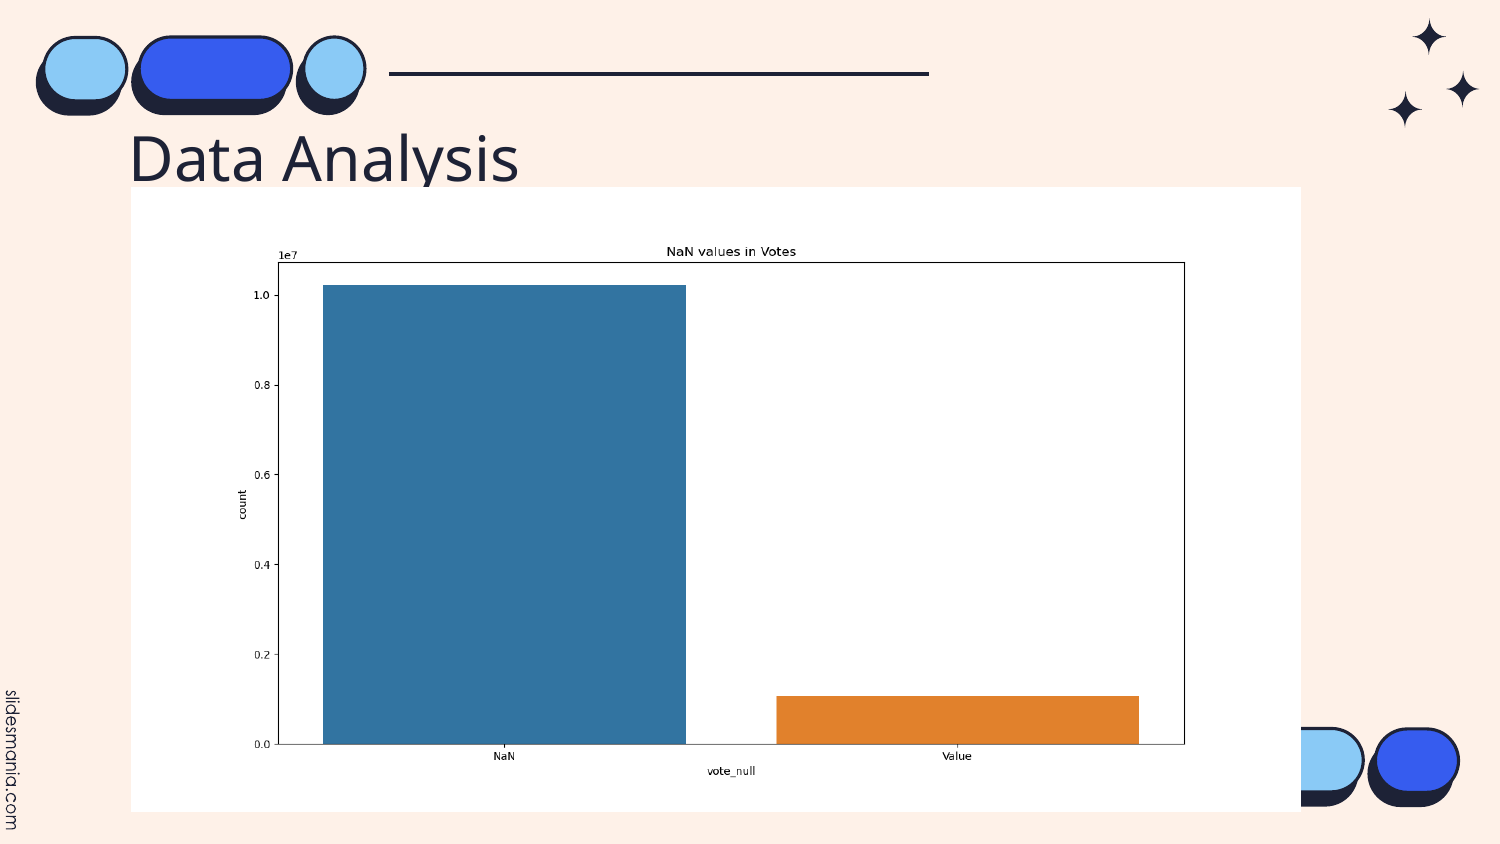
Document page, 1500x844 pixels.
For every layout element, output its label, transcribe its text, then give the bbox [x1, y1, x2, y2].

picture [130, 187, 1302, 813]
title Data Analysis [113, 103, 1073, 198]
